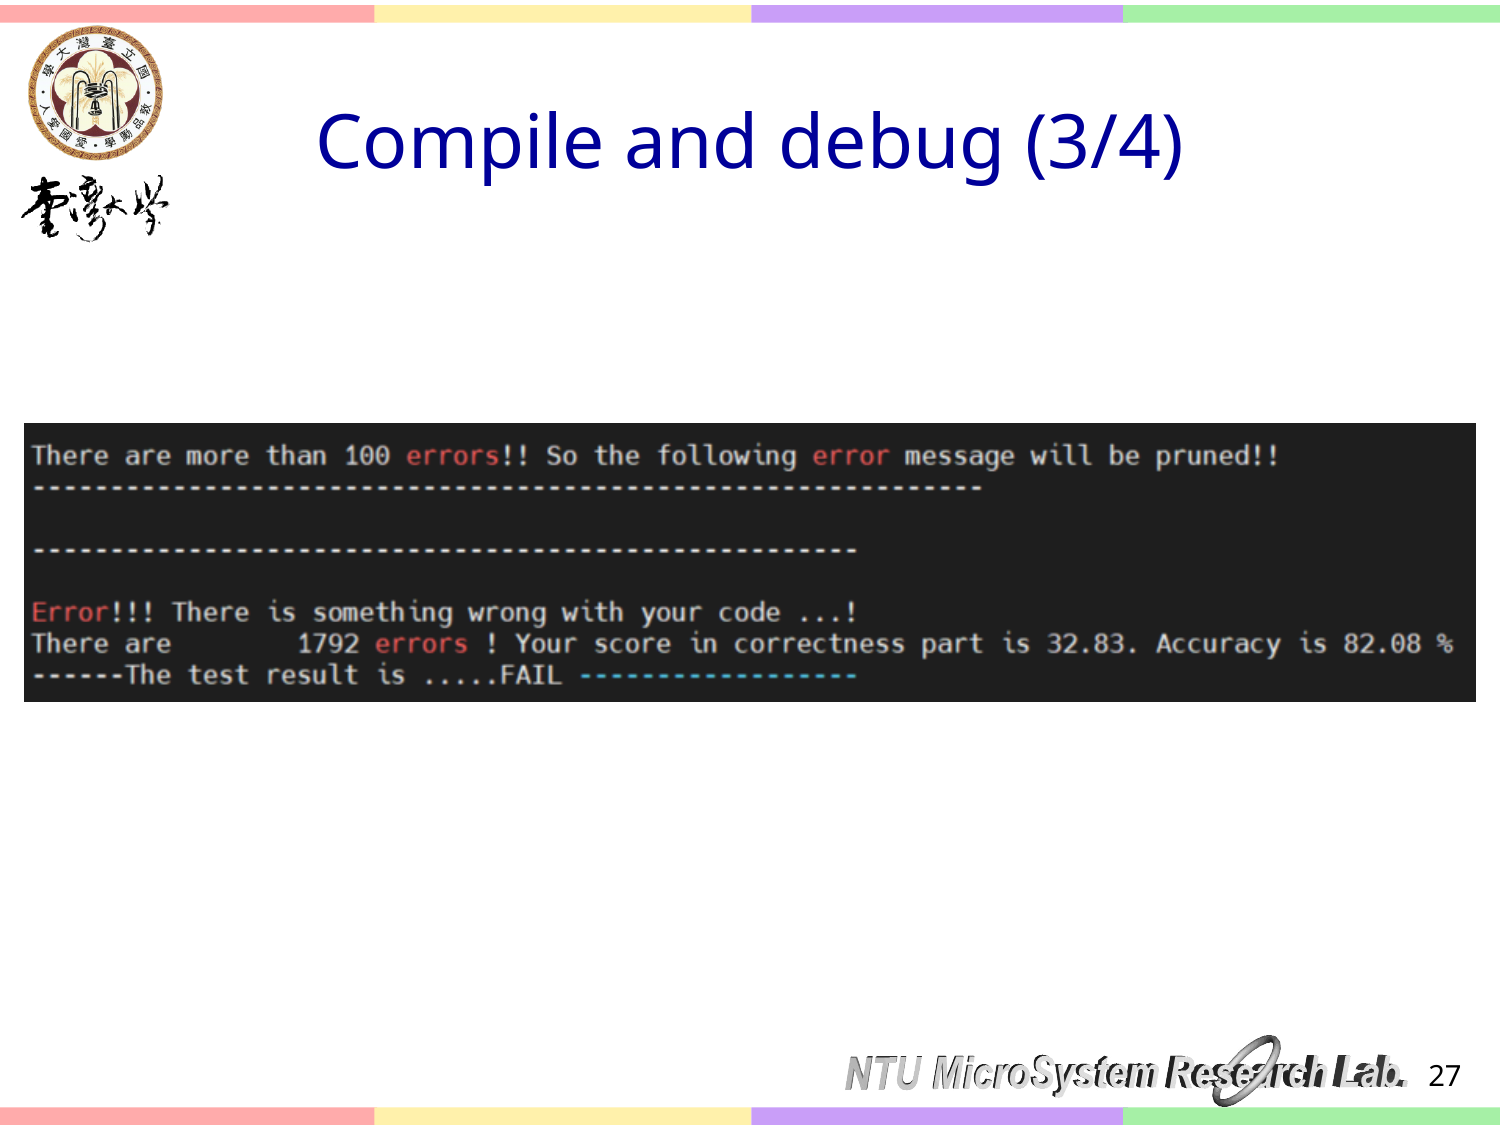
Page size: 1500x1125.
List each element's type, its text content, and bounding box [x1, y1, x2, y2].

picture [832, 1031, 1412, 1107]
picture [11, 163, 176, 245]
title Compile and debug (3/4) [74, 44, 1426, 233]
picture [23, 423, 1477, 702]
slide_number 27 [1395, 1049, 1478, 1101]
picture [26, 23, 164, 162]
